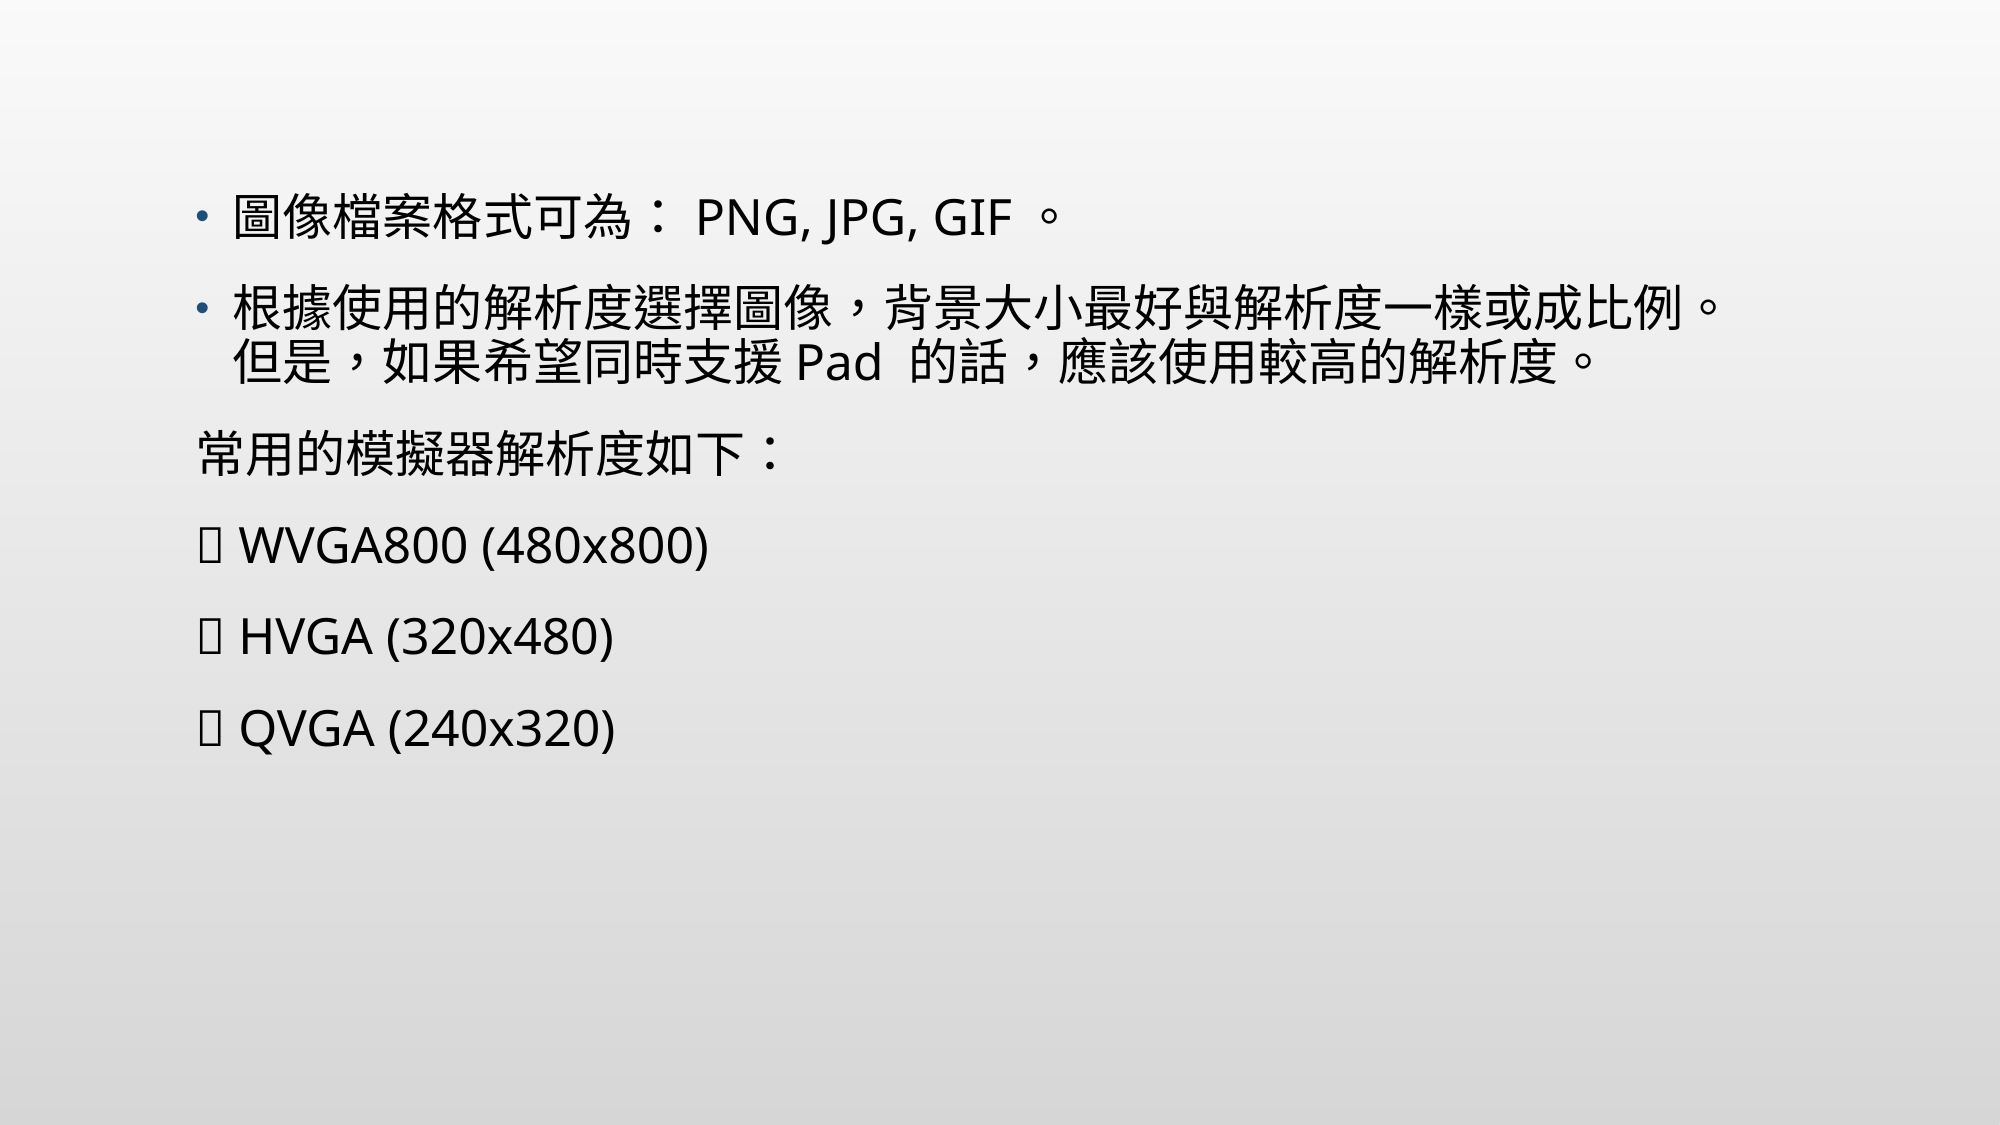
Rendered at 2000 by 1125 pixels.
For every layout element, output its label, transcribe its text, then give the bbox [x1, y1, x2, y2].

list 圖像檔案格式可為：PNG, JPG, GIF。 根據使用的解析度選擇圖像，背景大小最好與解析度一樣或成比例。但是，如果希望同時支援Pad 的話，應該使用較高的解析度。 常用的模擬器解析度如下：  WVGA800 (480x800)  HVGA (320x480)  QVGA (240x320) [172, 184, 1773, 897]
